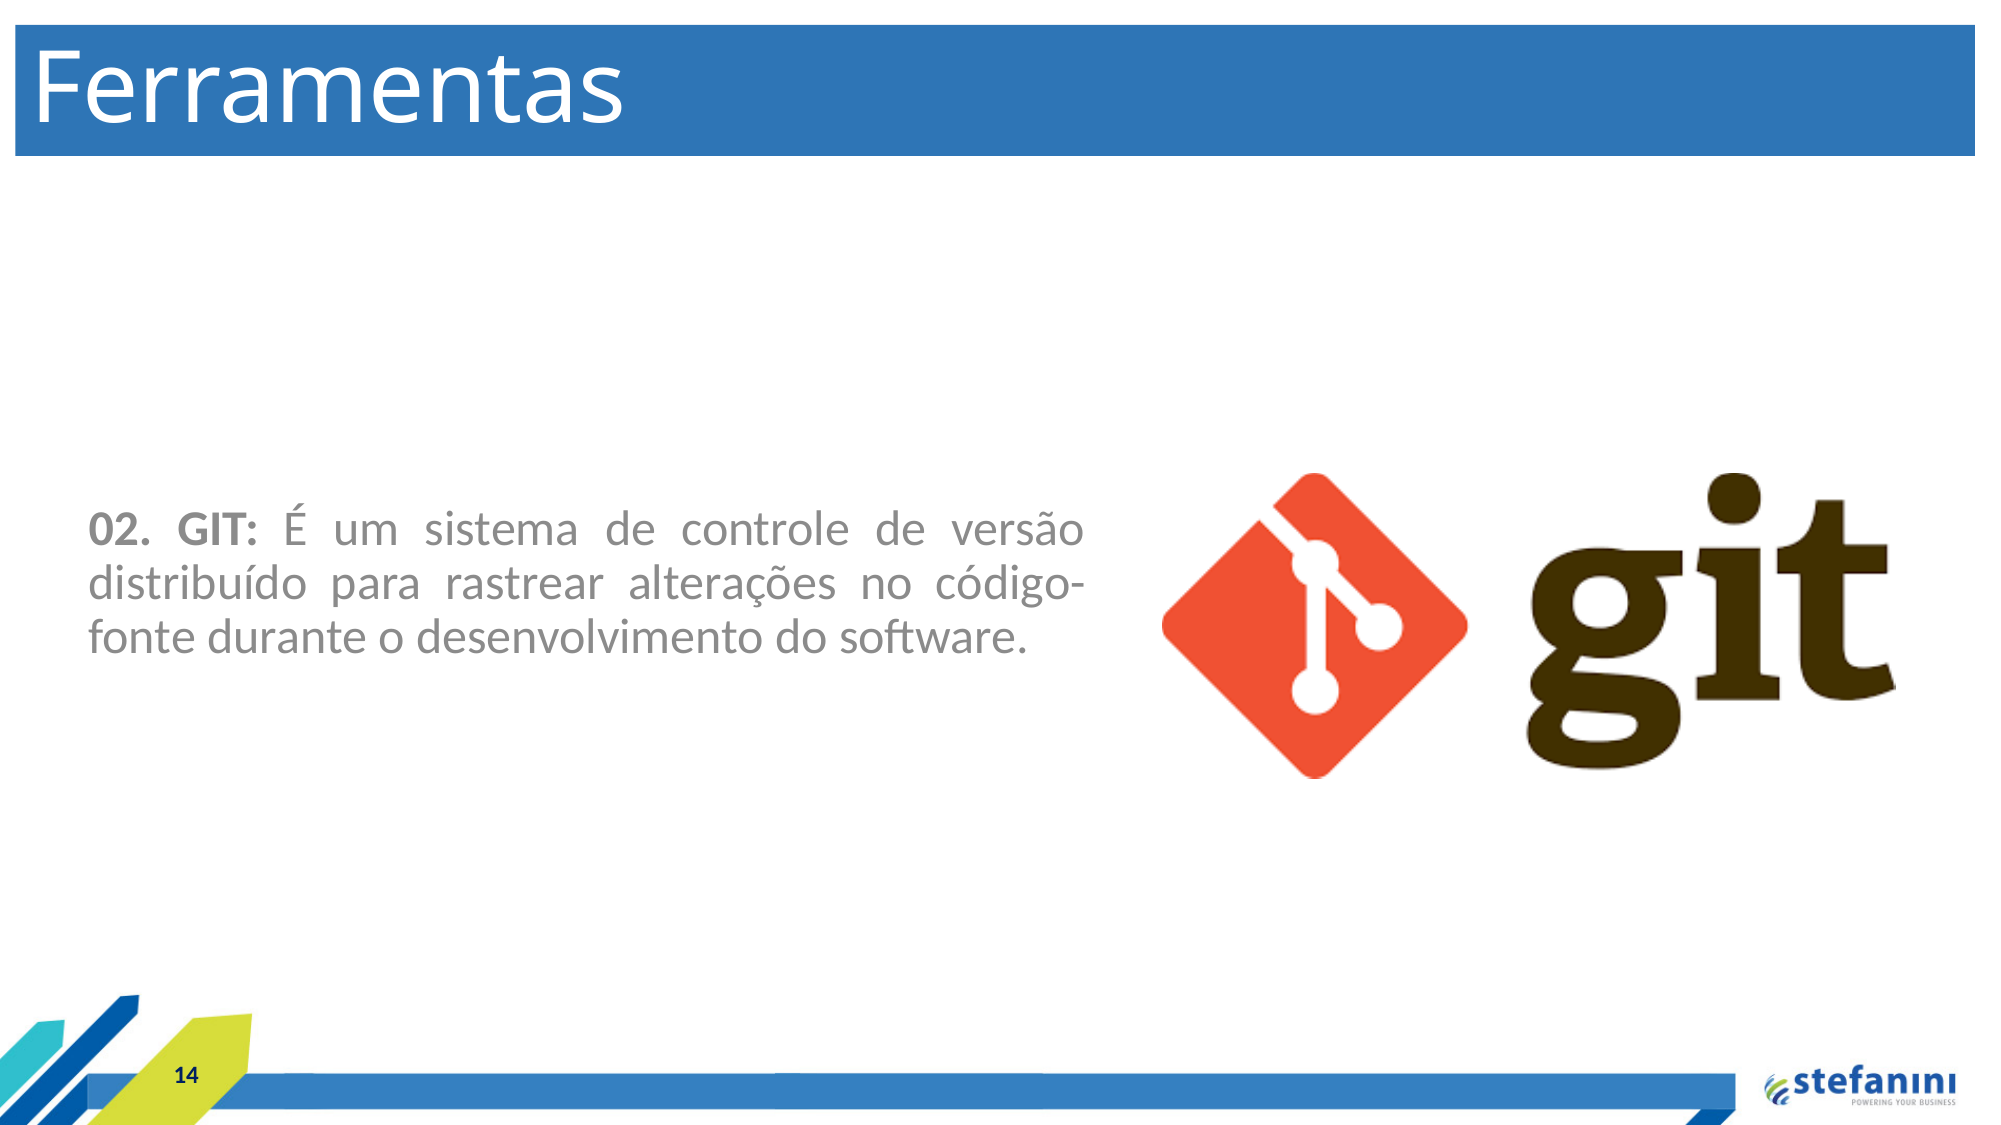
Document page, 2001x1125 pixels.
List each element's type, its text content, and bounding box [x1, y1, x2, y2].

list 02. GIT: É um sistema de controle de versão distribuído para rastrear alterações no código-fonte durante o desenvolvimento do software. [73, 494, 1101, 759]
picture [1162, 473, 1896, 780]
picture [0, 981, 1998, 1125]
slide_number 14 [158, 1043, 609, 1104]
text_box Ferramentas [15, 24, 1975, 156]
